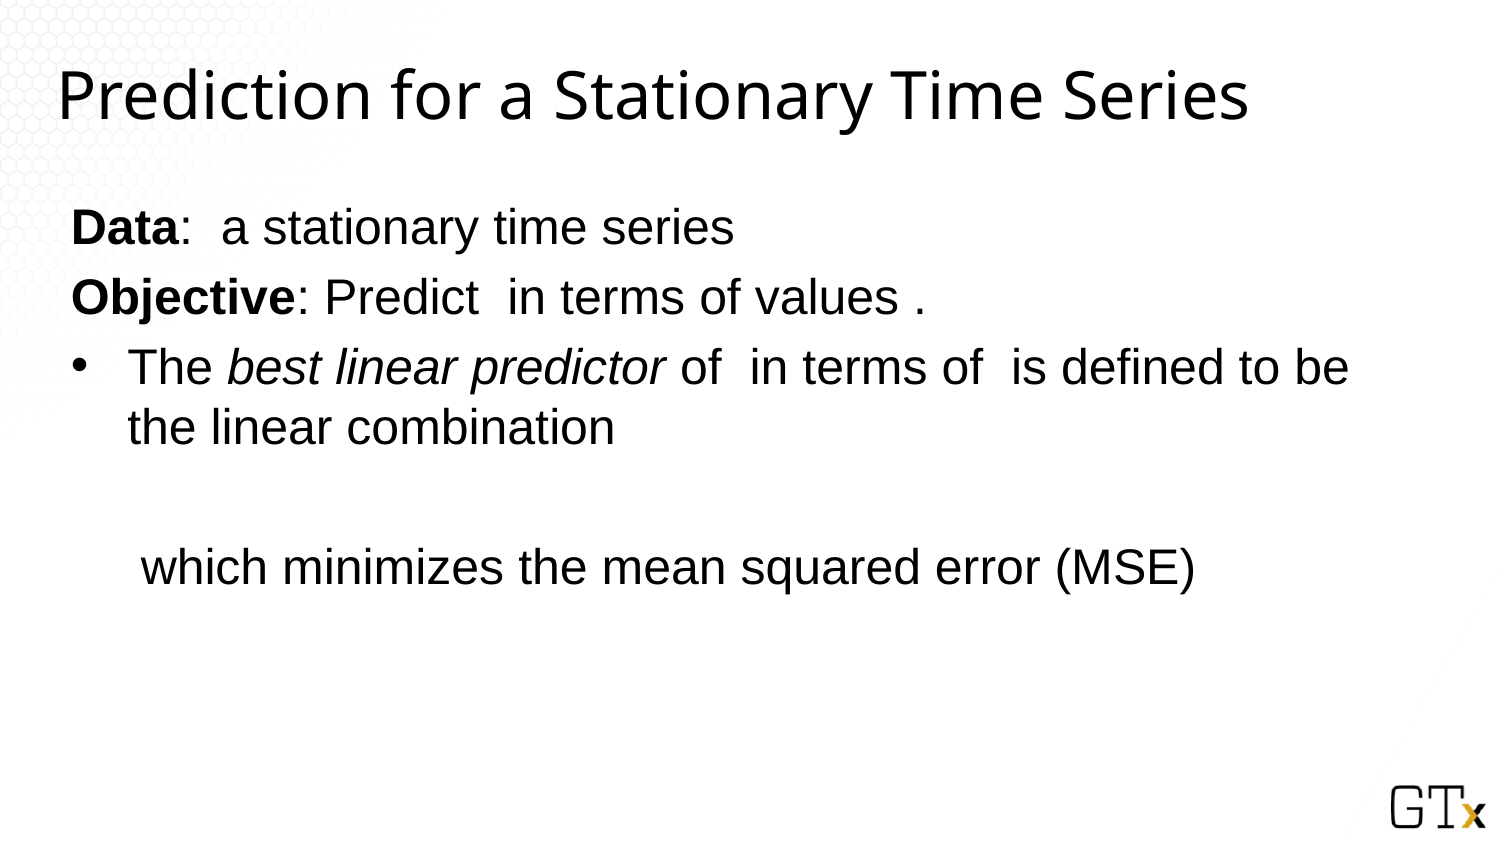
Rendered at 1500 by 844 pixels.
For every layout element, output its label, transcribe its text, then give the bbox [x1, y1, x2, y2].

title Prediction for a Stationary Time Series [41, 45, 1472, 147]
picture [1341, 569, 1500, 844]
